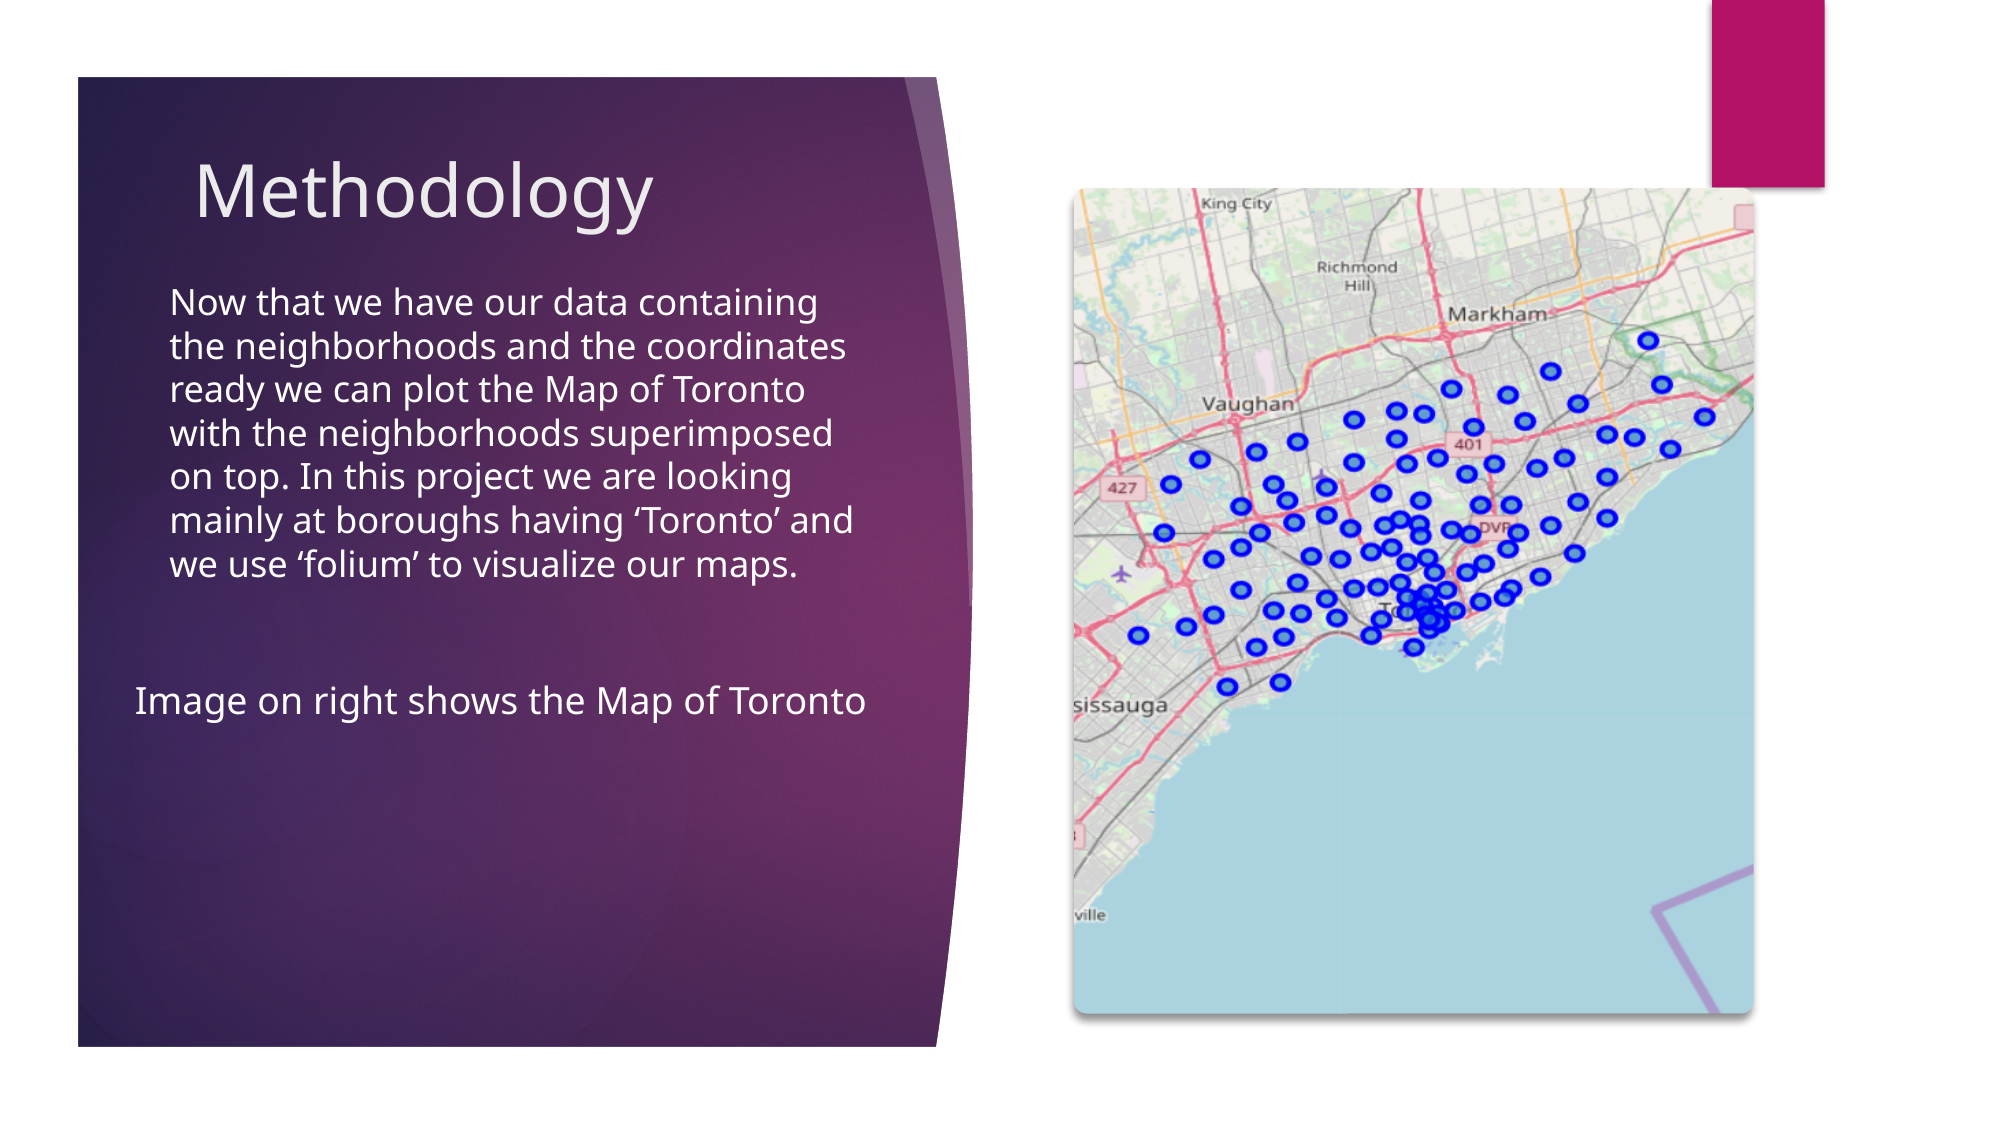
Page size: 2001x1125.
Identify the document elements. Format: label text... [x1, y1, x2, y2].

text_box Image on right shows the Map of Toronto [119, 670, 910, 775]
list Now that we have our data containing the neighborhoods and the coordinates ready we can plot the Map of Toronto with the neighborhoods superimposed on top. In this project we are looking mainly at boroughs having ‘Toronto’ and we use ‘folium’ to visualize our maps. [154, 271, 875, 627]
picture [1073, 187, 1754, 1014]
title Methodology [178, 135, 813, 240]
